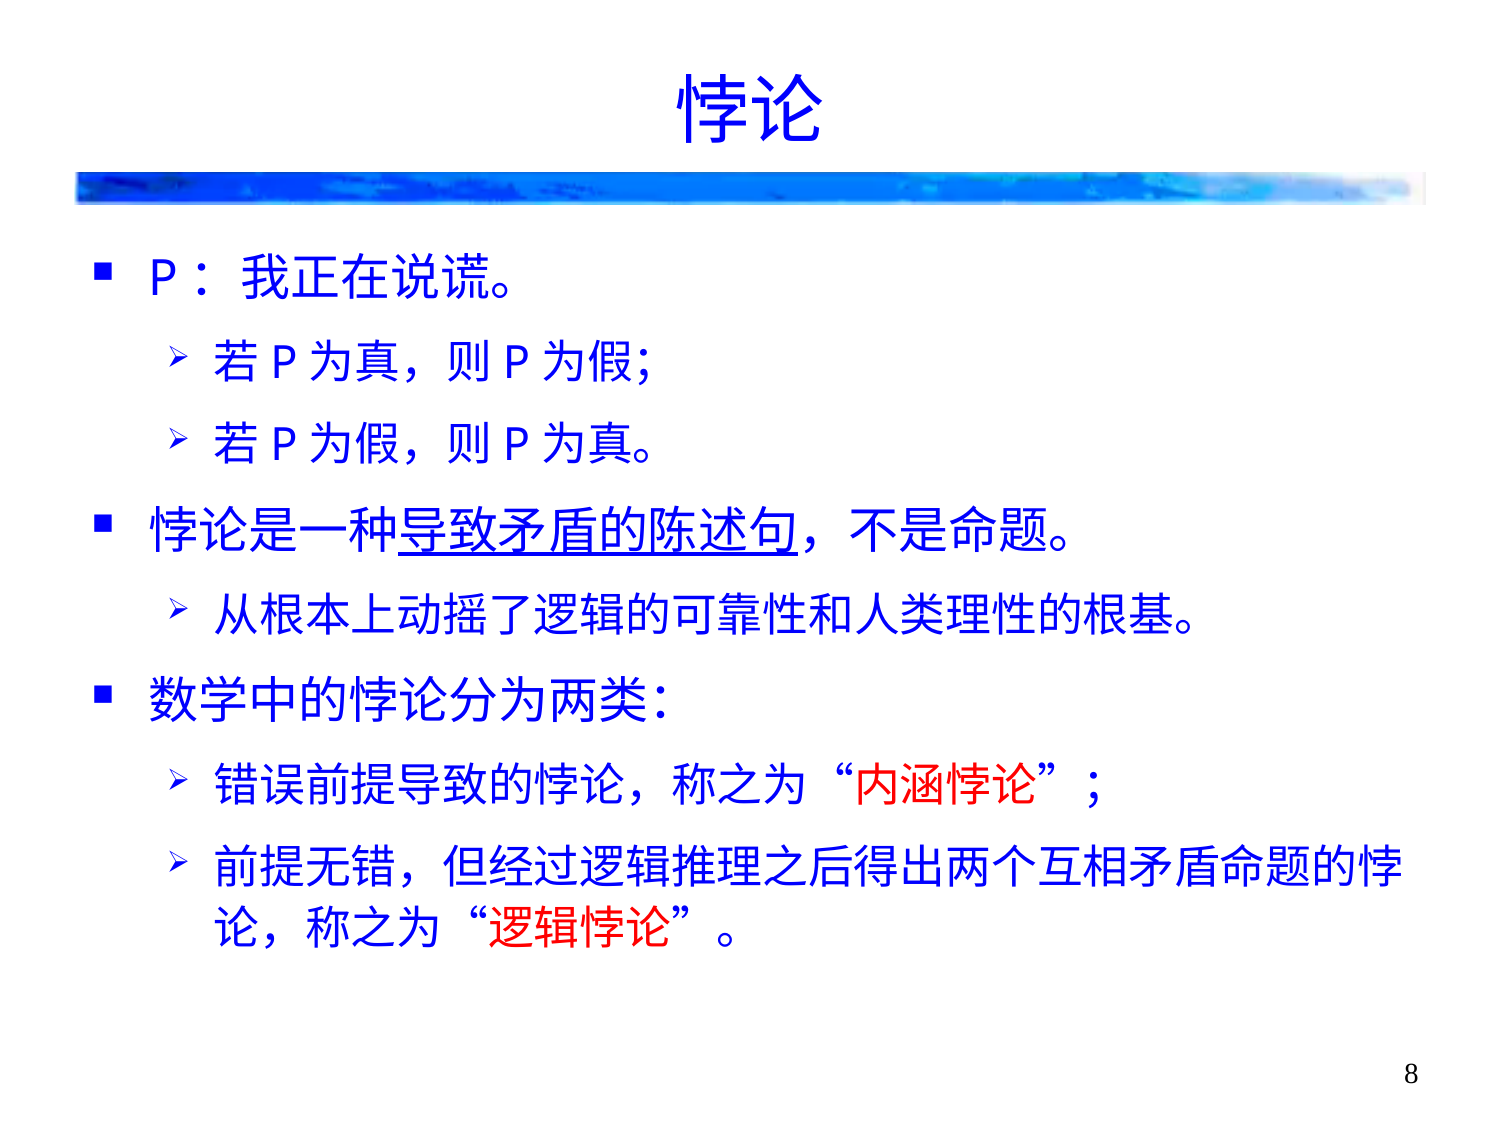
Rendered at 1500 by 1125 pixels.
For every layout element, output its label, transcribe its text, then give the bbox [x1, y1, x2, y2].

slide_number 8 [1340, 1046, 1483, 1101]
title 悖论 [111, 54, 1388, 162]
list P：我正在说谎。 若P为真，则P为假； 若P为假，则P为真。 悖论是一种导致矛盾的陈述句，不是命题。 从根本上动摇了逻辑的可靠性和人类理性的根基。 数学中的悖论分为两类： 错误前提导致的悖论，称之为“内涵悖论”； 前提无错，但经过逻辑推理之后得出两个互相矛盾命题的悖论，称之为“逻辑悖论”。 [76, 231, 1424, 1001]
picture [74, 172, 1426, 205]
